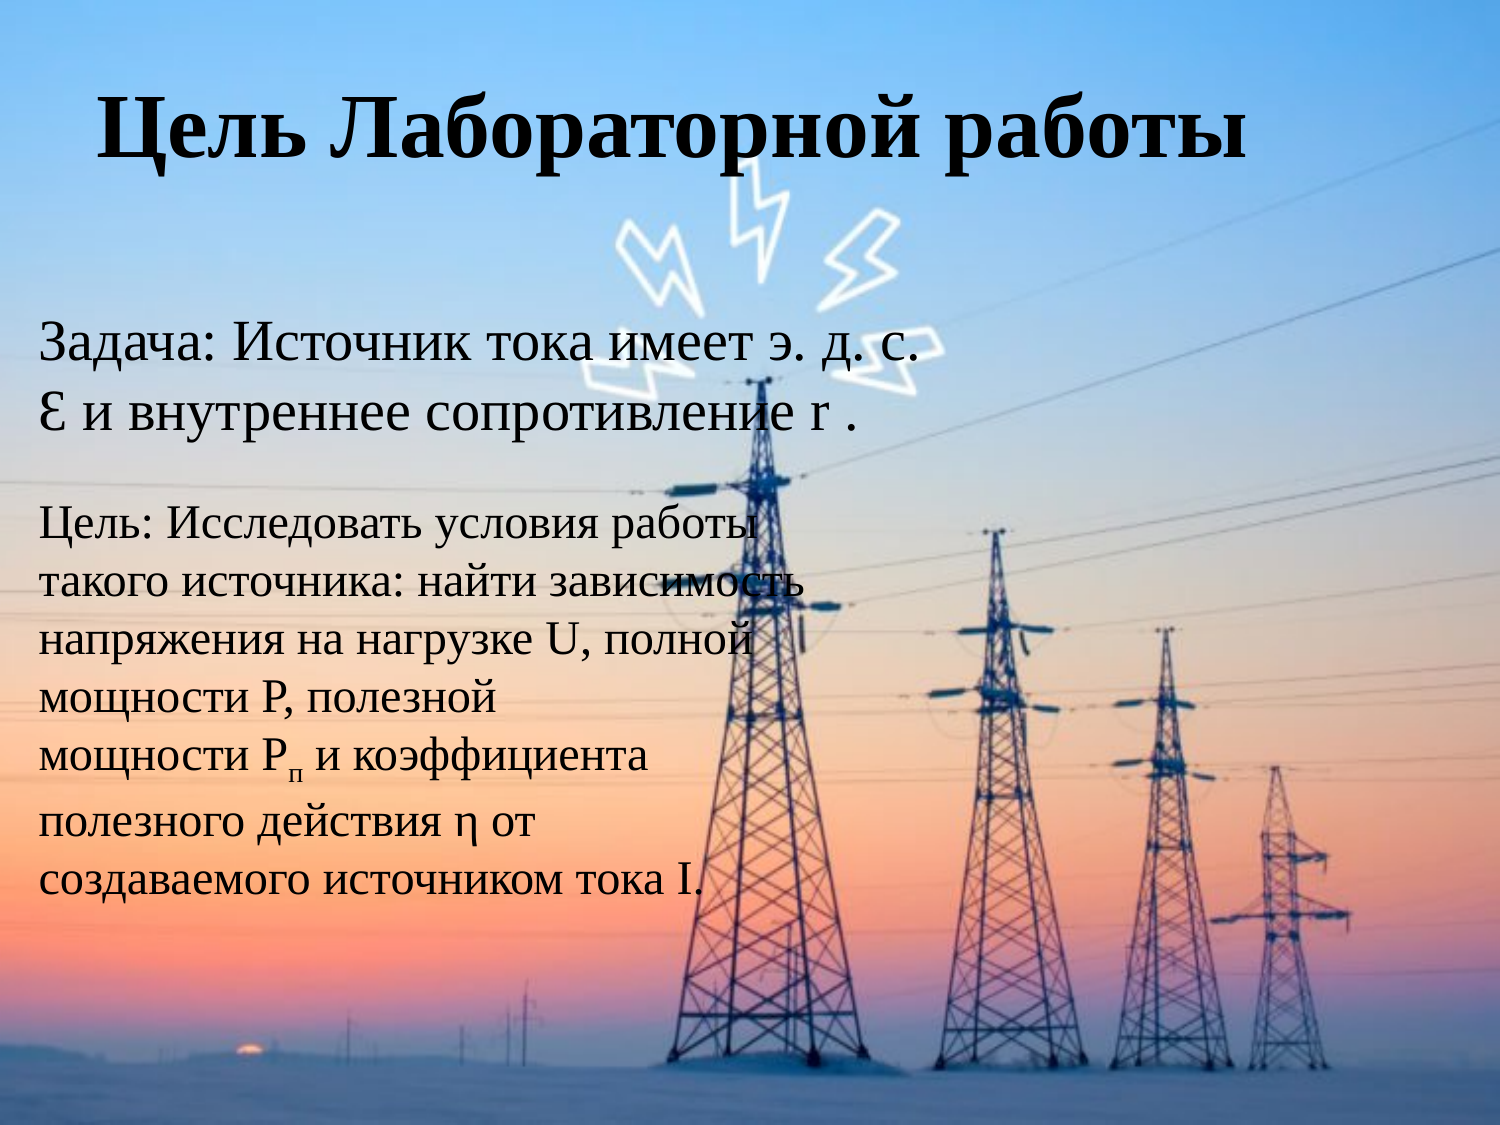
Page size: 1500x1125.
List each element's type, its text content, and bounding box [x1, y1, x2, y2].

text_box Задача: Источник тока имеет э. д. с. Ɛ и внутреннее сопротивление r . [23, 187, 961, 558]
picture [0, 0, 1500, 1125]
text_box Цель Лабораторной работы [35, 0, 1311, 242]
text_box Цель: Исследовать условия работы такого источника: найти зависимость напряжения на нагрузке U, полной мощности P, полезной мощности Pп и коэффициента полезного действия η от создаваемого источником тока I. [23, 480, 856, 914]
